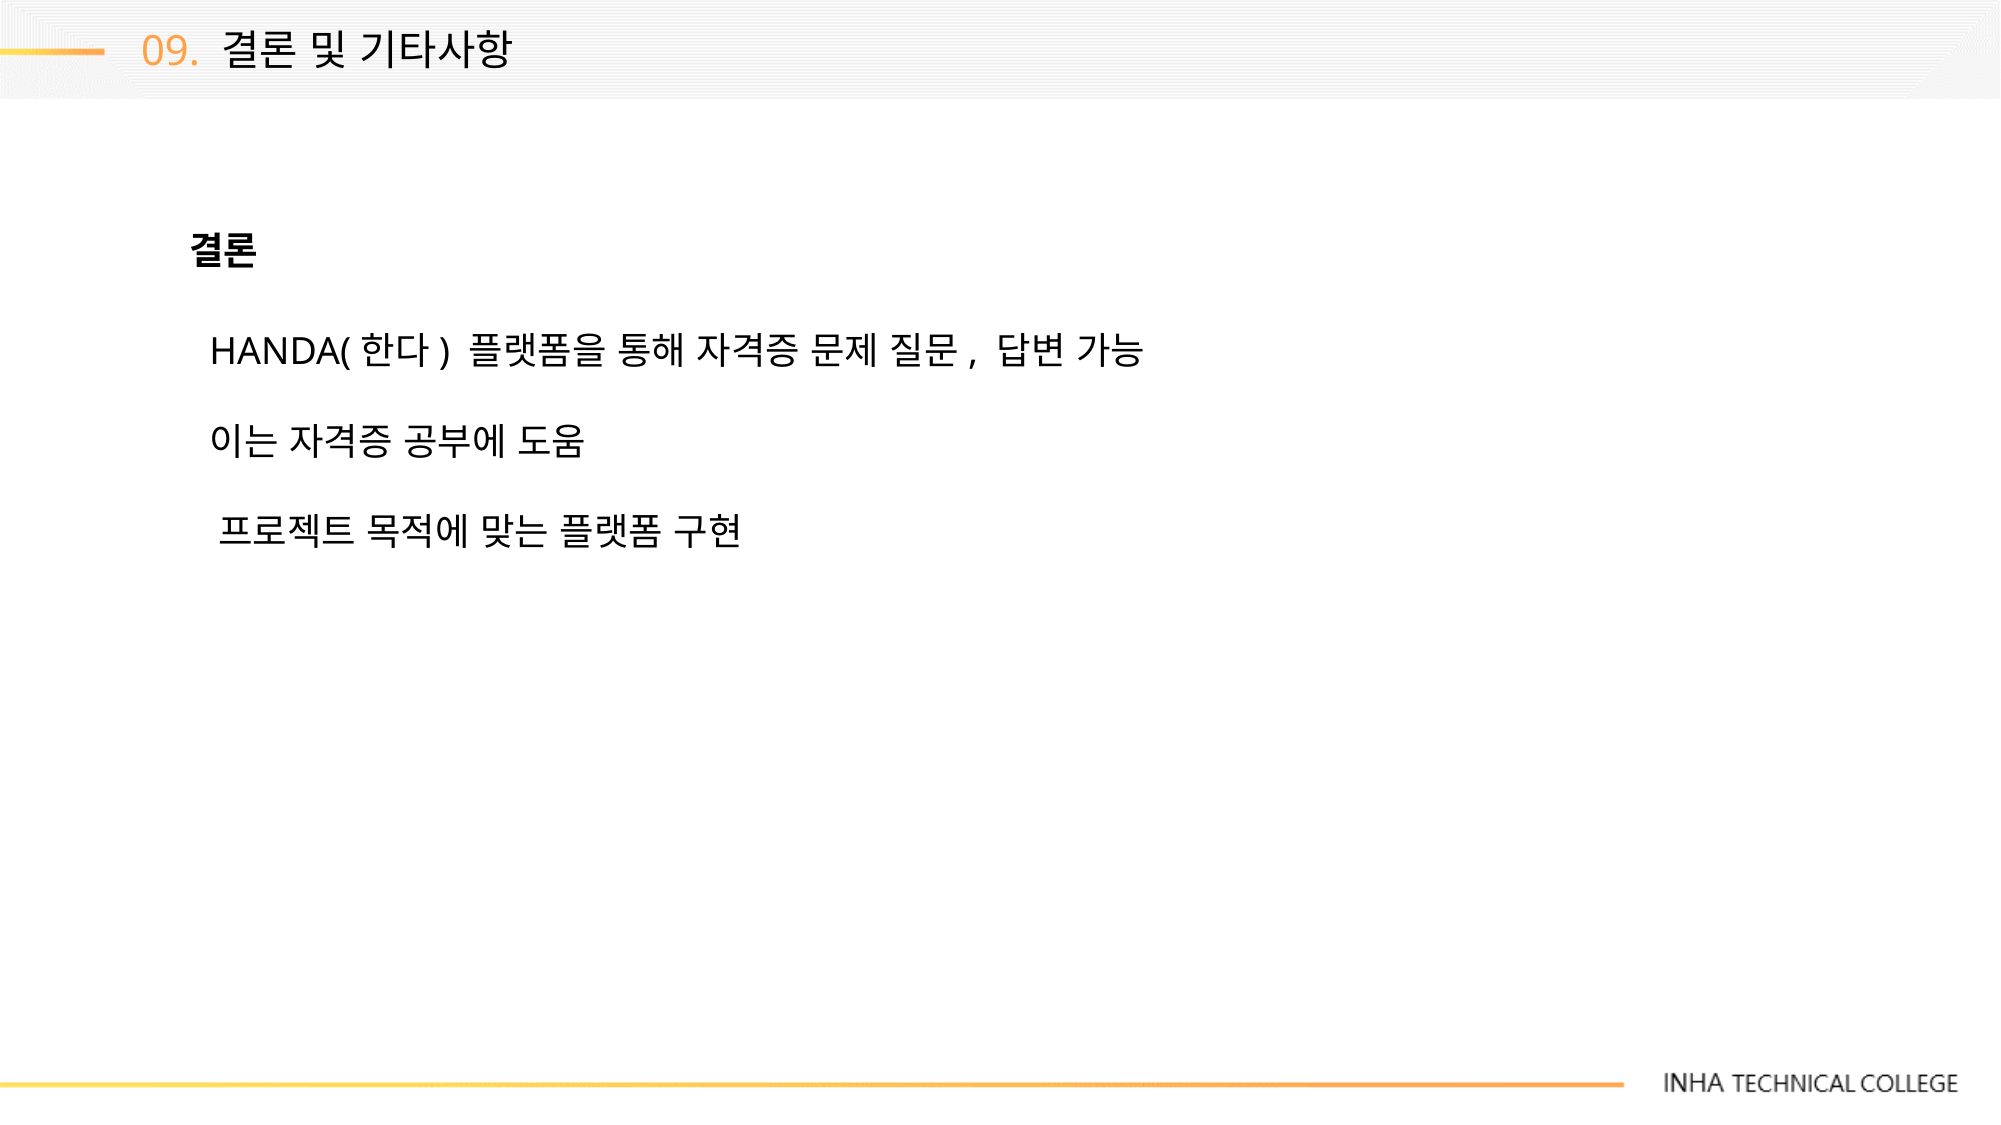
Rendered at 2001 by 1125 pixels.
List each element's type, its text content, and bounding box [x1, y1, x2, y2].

text_box 09. 결론 및 기타사항 [126, 15, 530, 81]
text_box 결론 [174, 220, 274, 281]
text_box 이는 자격증 공부에 도움 [194, 409, 602, 470]
text_box 프로젝트 목적에 맞는 플랫폼 구현 [203, 500, 759, 561]
picture [0, 0, 2001, 1125]
text_box HANDA(한다) 플랫폼을 통해 자격증 문제 질문, 답변 가능 [194, 319, 1161, 380]
